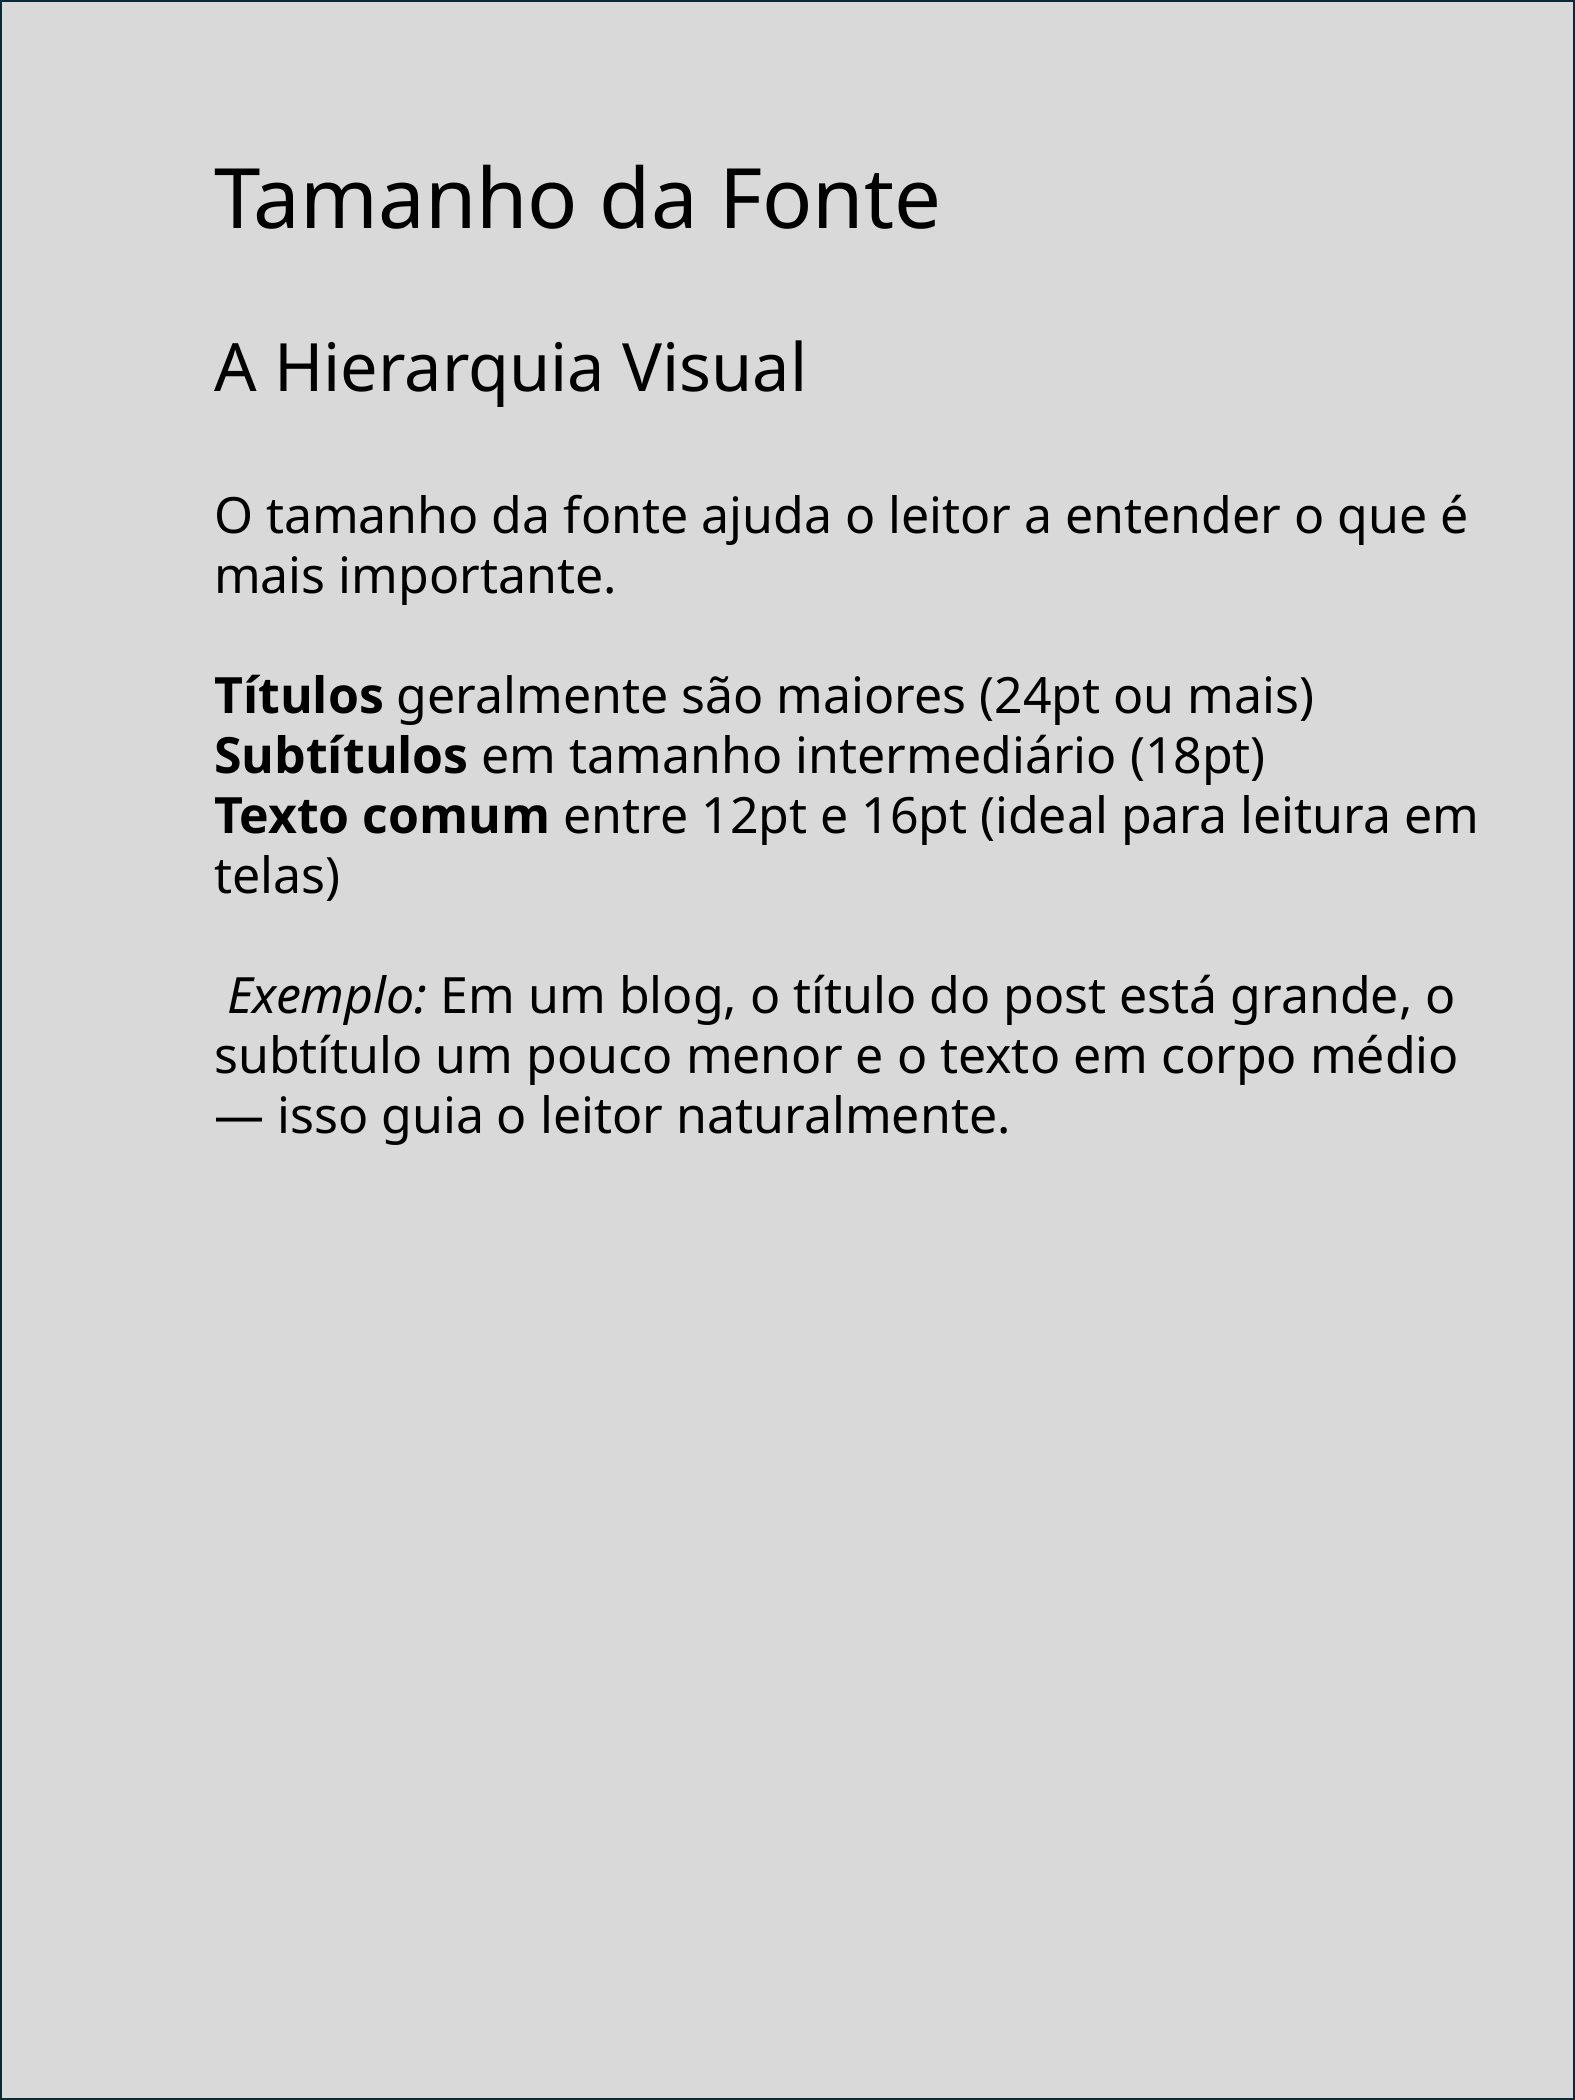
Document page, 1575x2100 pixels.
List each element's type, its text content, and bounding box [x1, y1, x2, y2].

text_box A Hierarquia Visual [199, 317, 1528, 412]
text_box O tamanho da fonte ajuda o leitor a entender o que é mais importante. Títulos geralmente são maiores (24pt ou mais) Subtítulos em tamanho intermediário (18pt) Texto comum entre 12pt e 16pt (ideal para leitura em telas) Exemplo: Em um blog, o título do post está grande, o subtítulo um pouco menor e o texto em corpo médio — isso guia o leitor naturalmente. [199, 476, 1528, 1231]
text_box Tamanho da Fonte [199, 137, 1528, 253]
text_box [0, 0, 1575, 2100]
